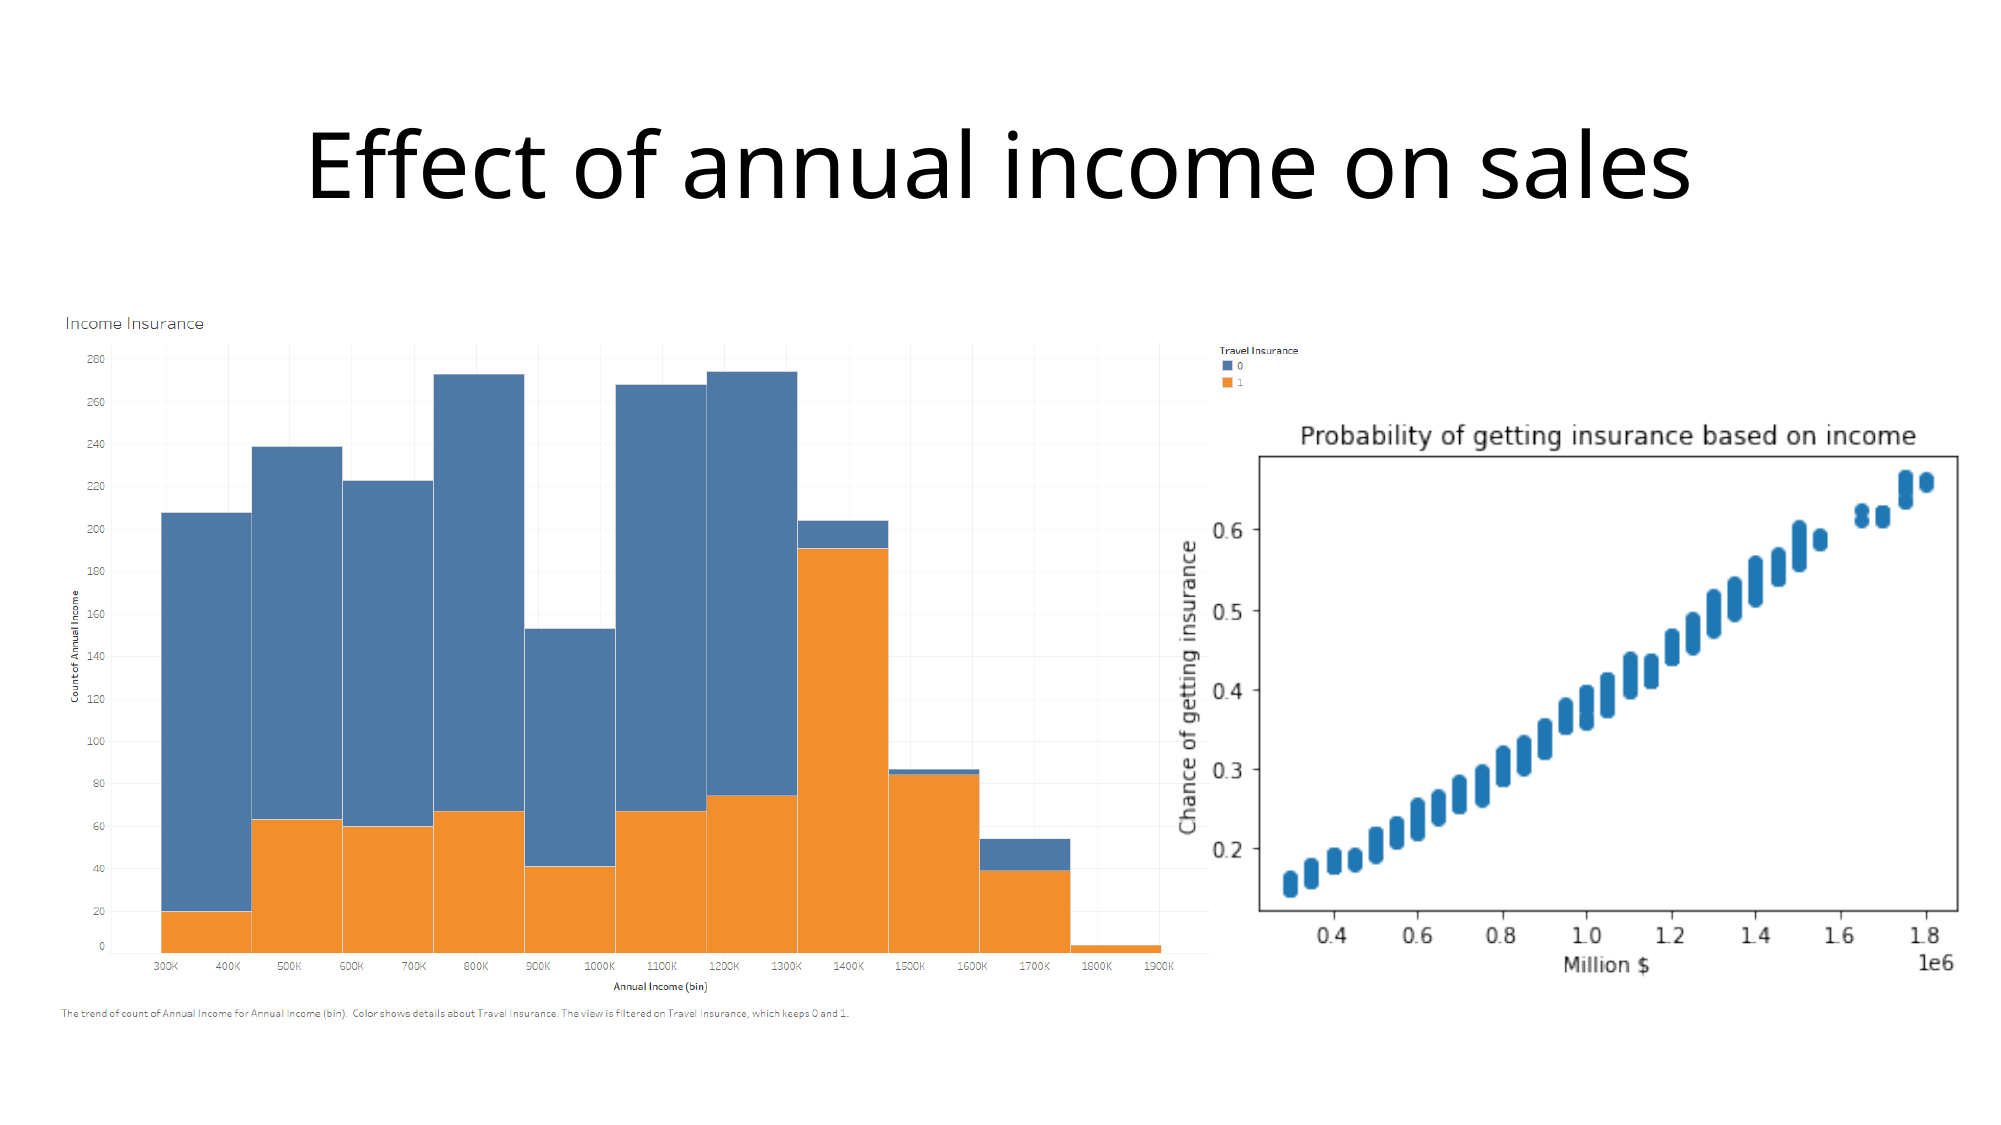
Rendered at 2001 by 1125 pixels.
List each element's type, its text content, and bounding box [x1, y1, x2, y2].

picture [1167, 410, 1972, 990]
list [61, 305, 1336, 1020]
title Effect of annual income on sales [137, 59, 1863, 278]
